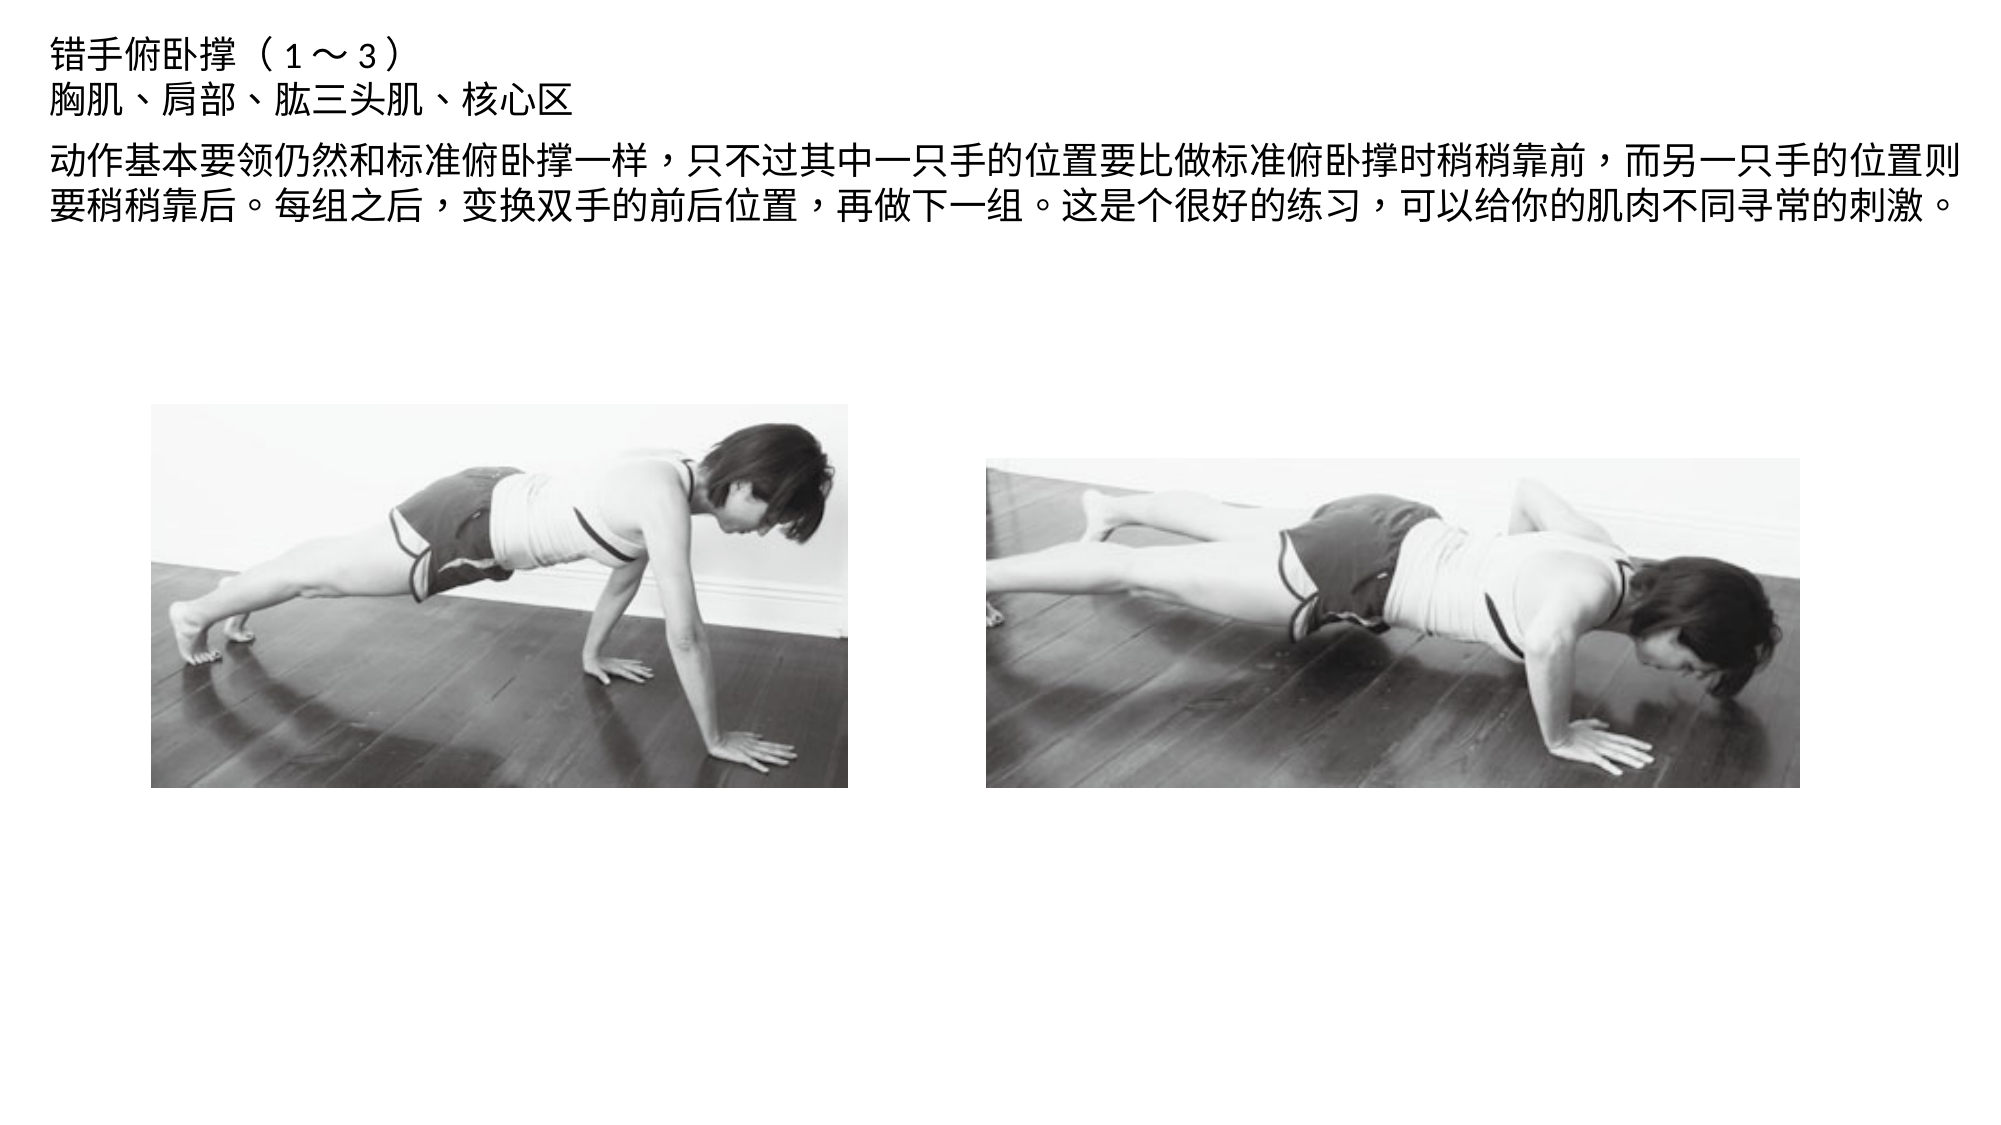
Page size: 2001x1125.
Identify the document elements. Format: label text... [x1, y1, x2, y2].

text_box 错手俯卧撑（1～3） 胸肌、肩部、肱三头肌、核心区 [34, 23, 1017, 129]
picture [151, 404, 848, 788]
picture [986, 458, 1800, 788]
text_box 动作基本要领仍然和标准俯卧撑一样，只不过其中一只手的位置要比做标准俯卧撑时稍稍靠前，而另一只手的位置则要稍稍靠后。每组之后，变换双手的前后位置，再做下一组。这是个很好的练习，可以给你的肌肉不同寻常的刺激。 [34, 129, 1983, 235]
